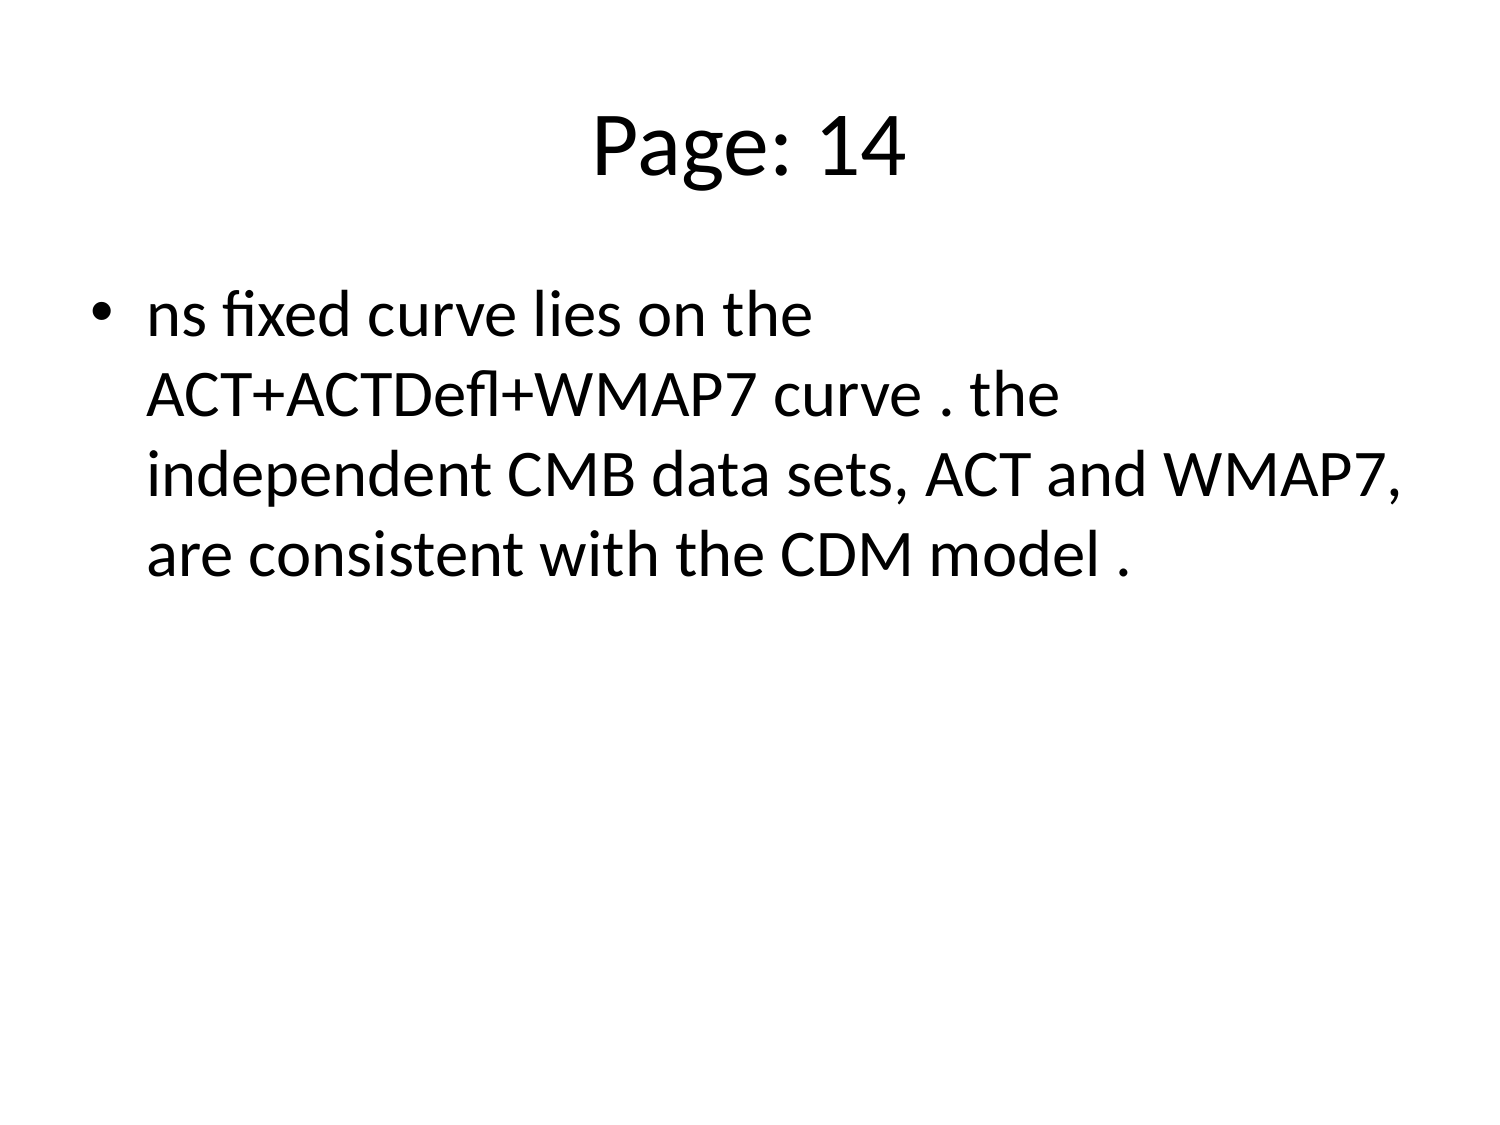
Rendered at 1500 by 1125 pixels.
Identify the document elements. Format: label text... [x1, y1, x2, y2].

title Page: 14 [75, 45, 1425, 233]
list ns fixed curve lies on the ACT+ACTDefl+WMAP7 curve . the independent CMB data sets, ACT and WMAP7, are consistent with the CDM model . [75, 262, 1425, 1005]
